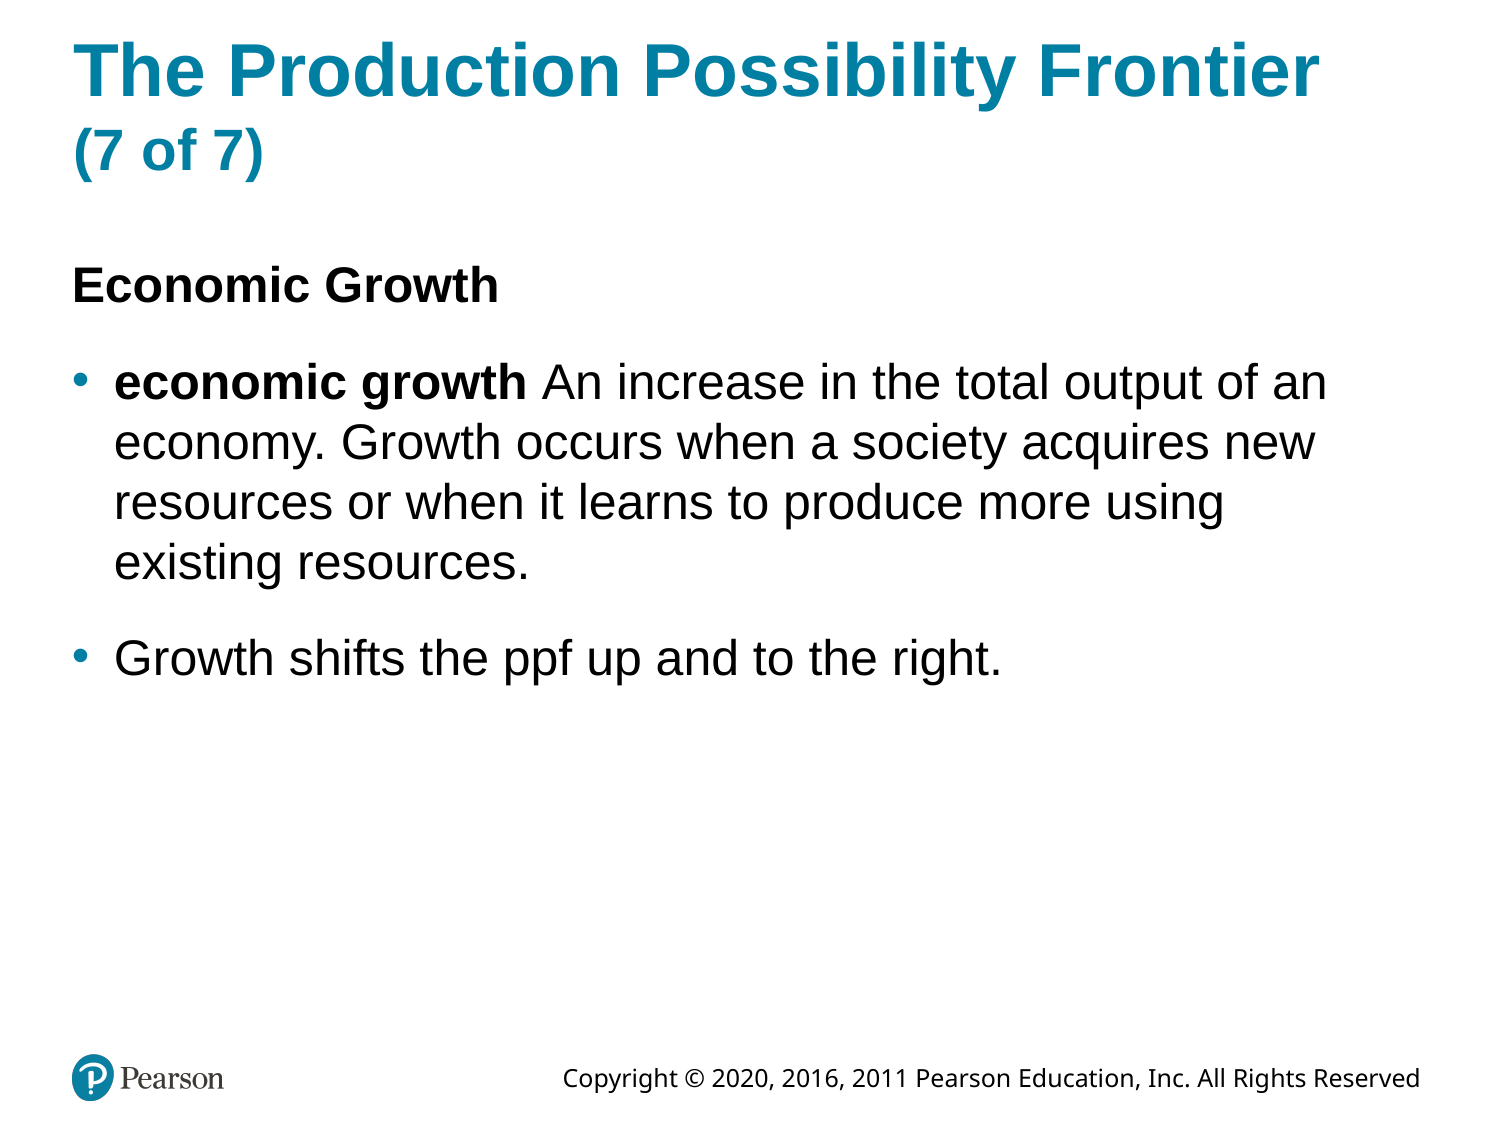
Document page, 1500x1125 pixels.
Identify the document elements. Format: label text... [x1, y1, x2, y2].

picture [98, 1054, 224, 1101]
title The Production Possibility Frontier (7 of 7) [58, 27, 1409, 197]
picture [72, 1054, 88, 1070]
picture [72, 1087, 83, 1101]
list Economic Growth economic growth An increase in the total output of an economy. Growth occurs when a society acquires new resources or when it learns to produce more using existing resources. Growth shifts the ppf up and to the right. [56, 237, 1408, 906]
picture [80, 1063, 106, 1088]
